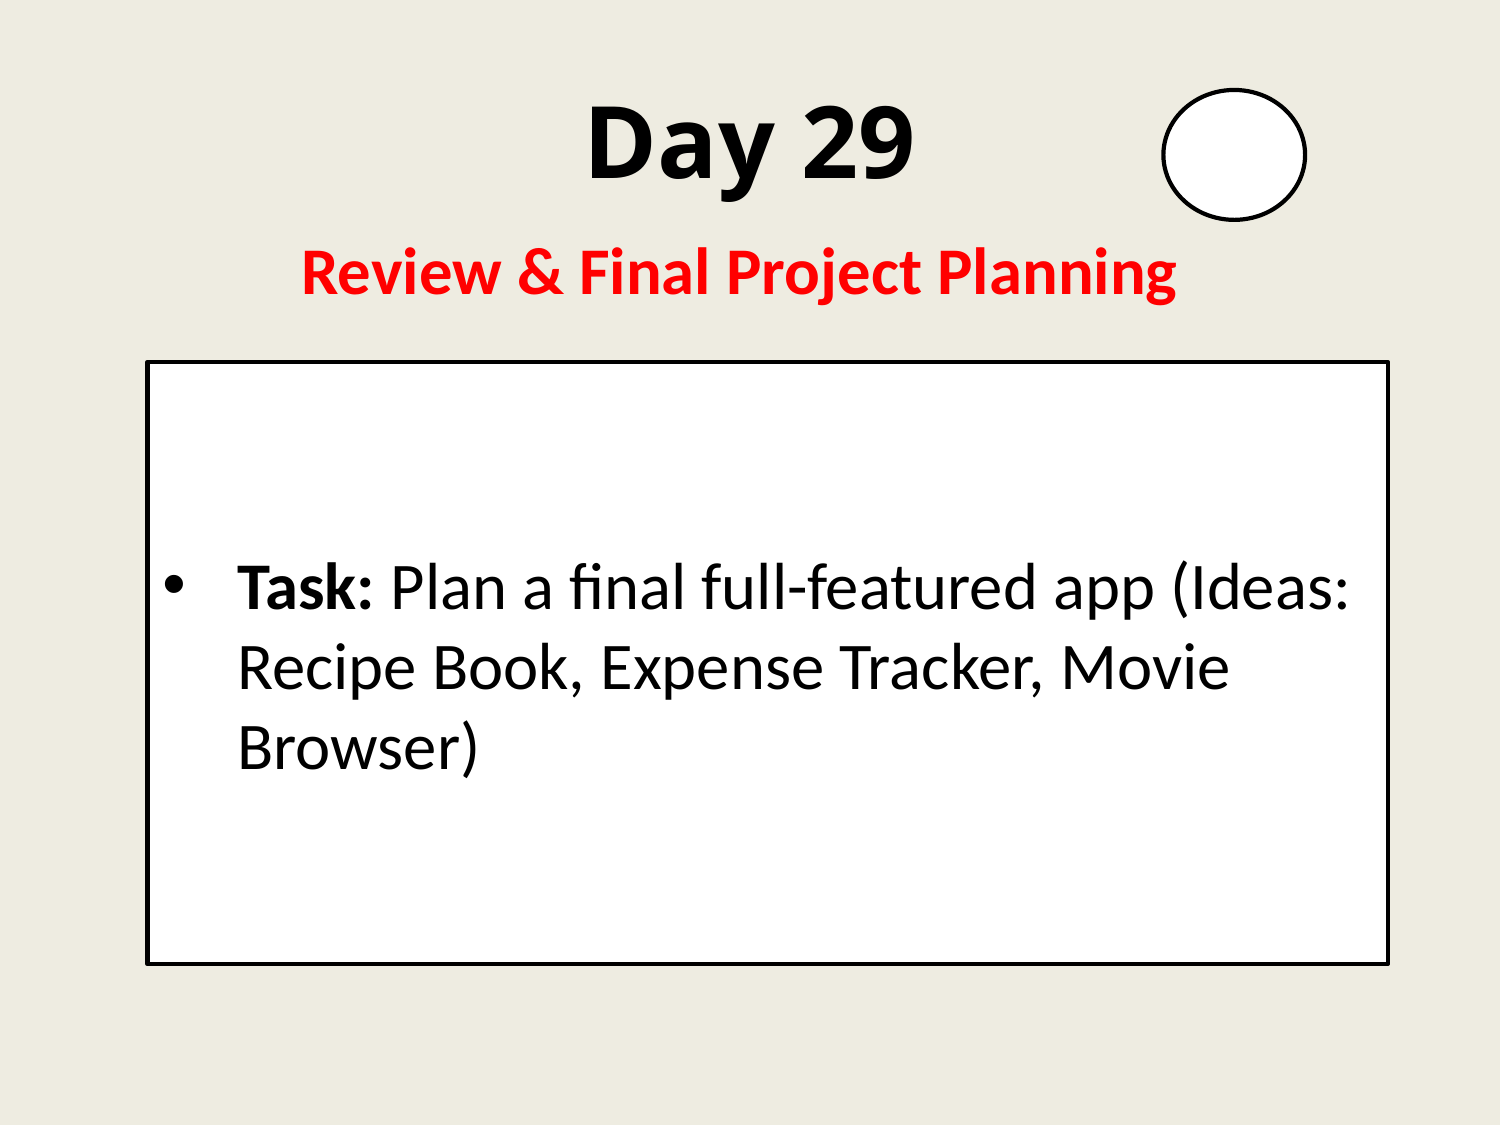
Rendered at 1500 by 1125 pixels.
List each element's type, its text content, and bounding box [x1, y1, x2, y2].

list Review & Final Project Planning [64, 219, 1415, 327]
title Day 29 [75, 45, 1425, 233]
text_box [1161, 87, 1308, 222]
text_box Task: Plan a final full-featured app (Ideas: Recipe Book, Expense Tracker, Movie Browser) [145, 360, 1390, 966]
